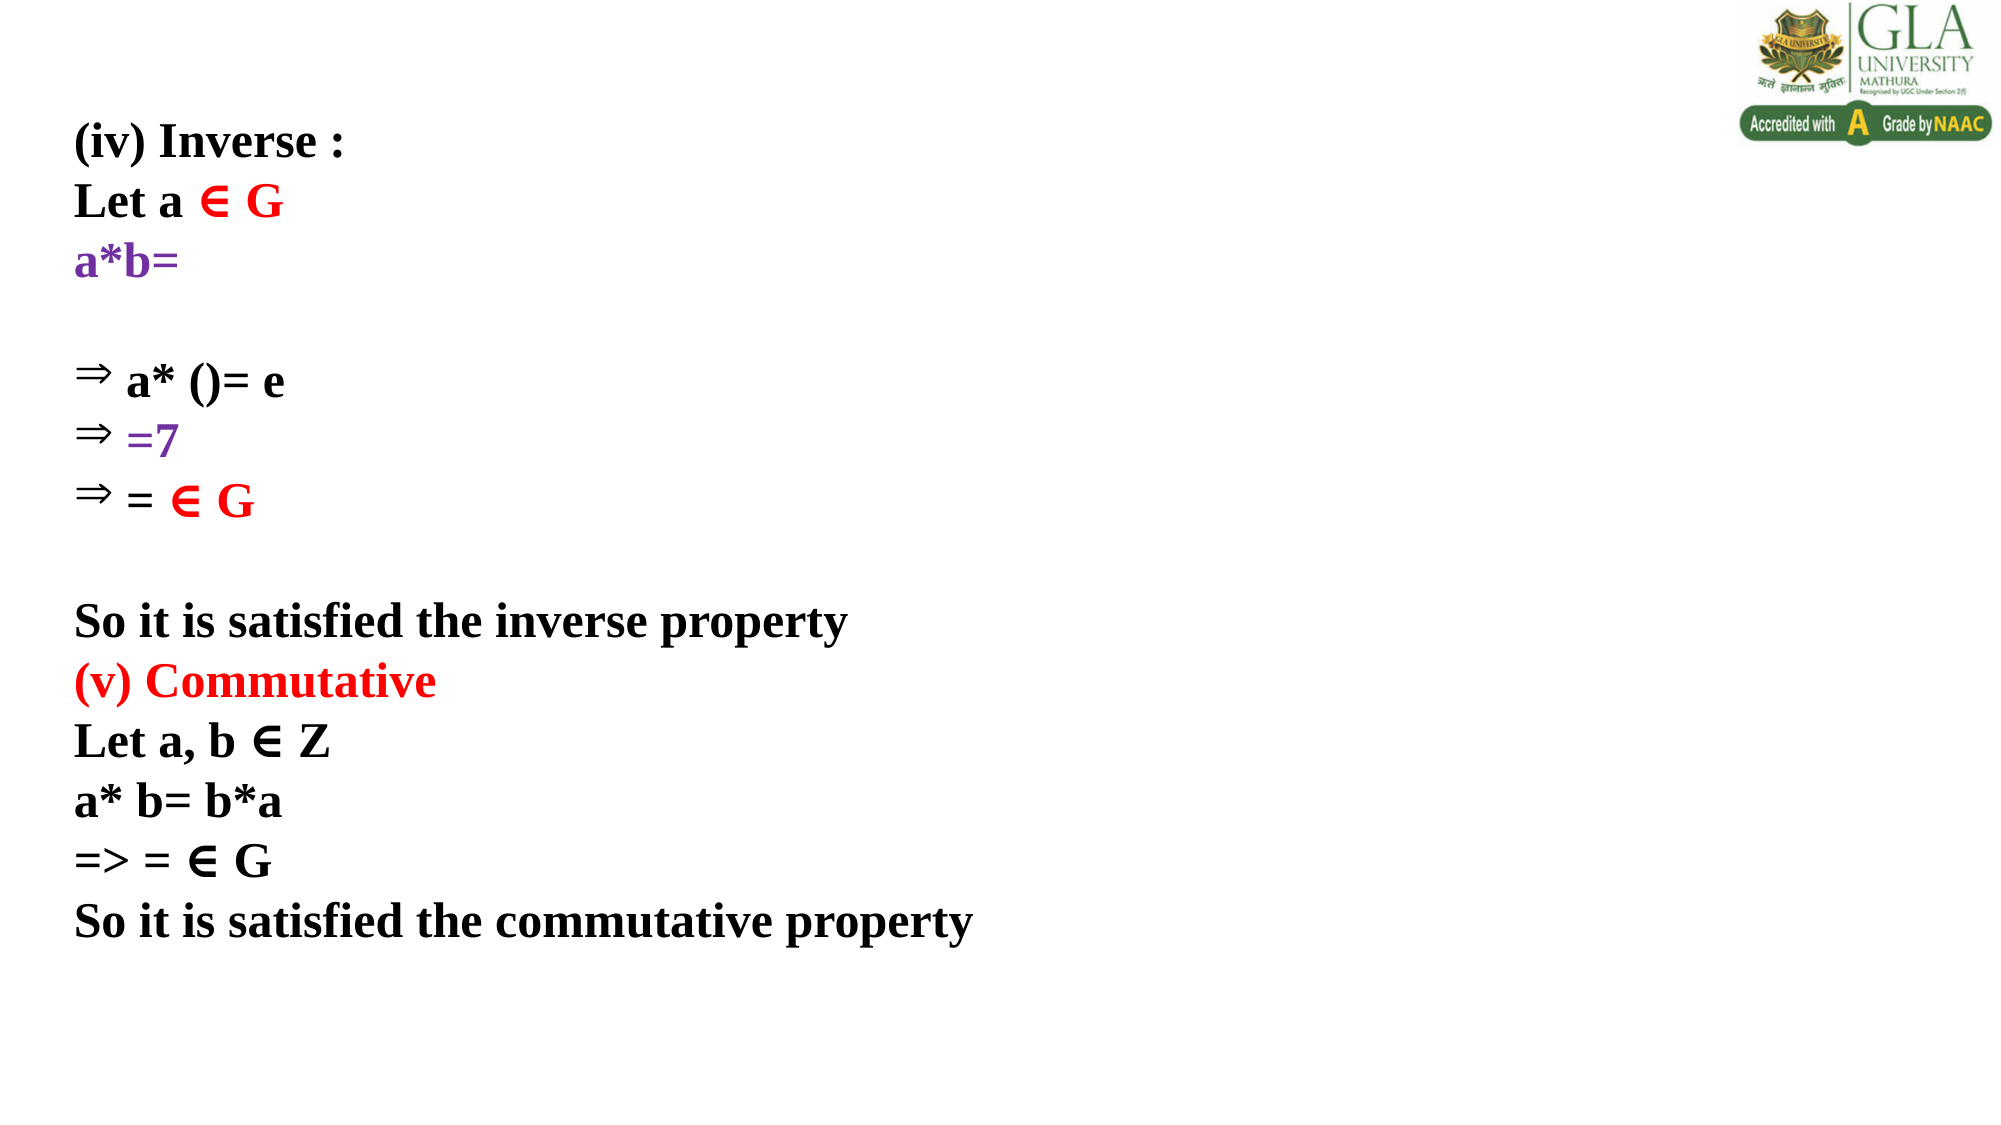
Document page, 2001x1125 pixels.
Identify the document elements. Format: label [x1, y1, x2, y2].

picture [1735, 2, 1998, 149]
